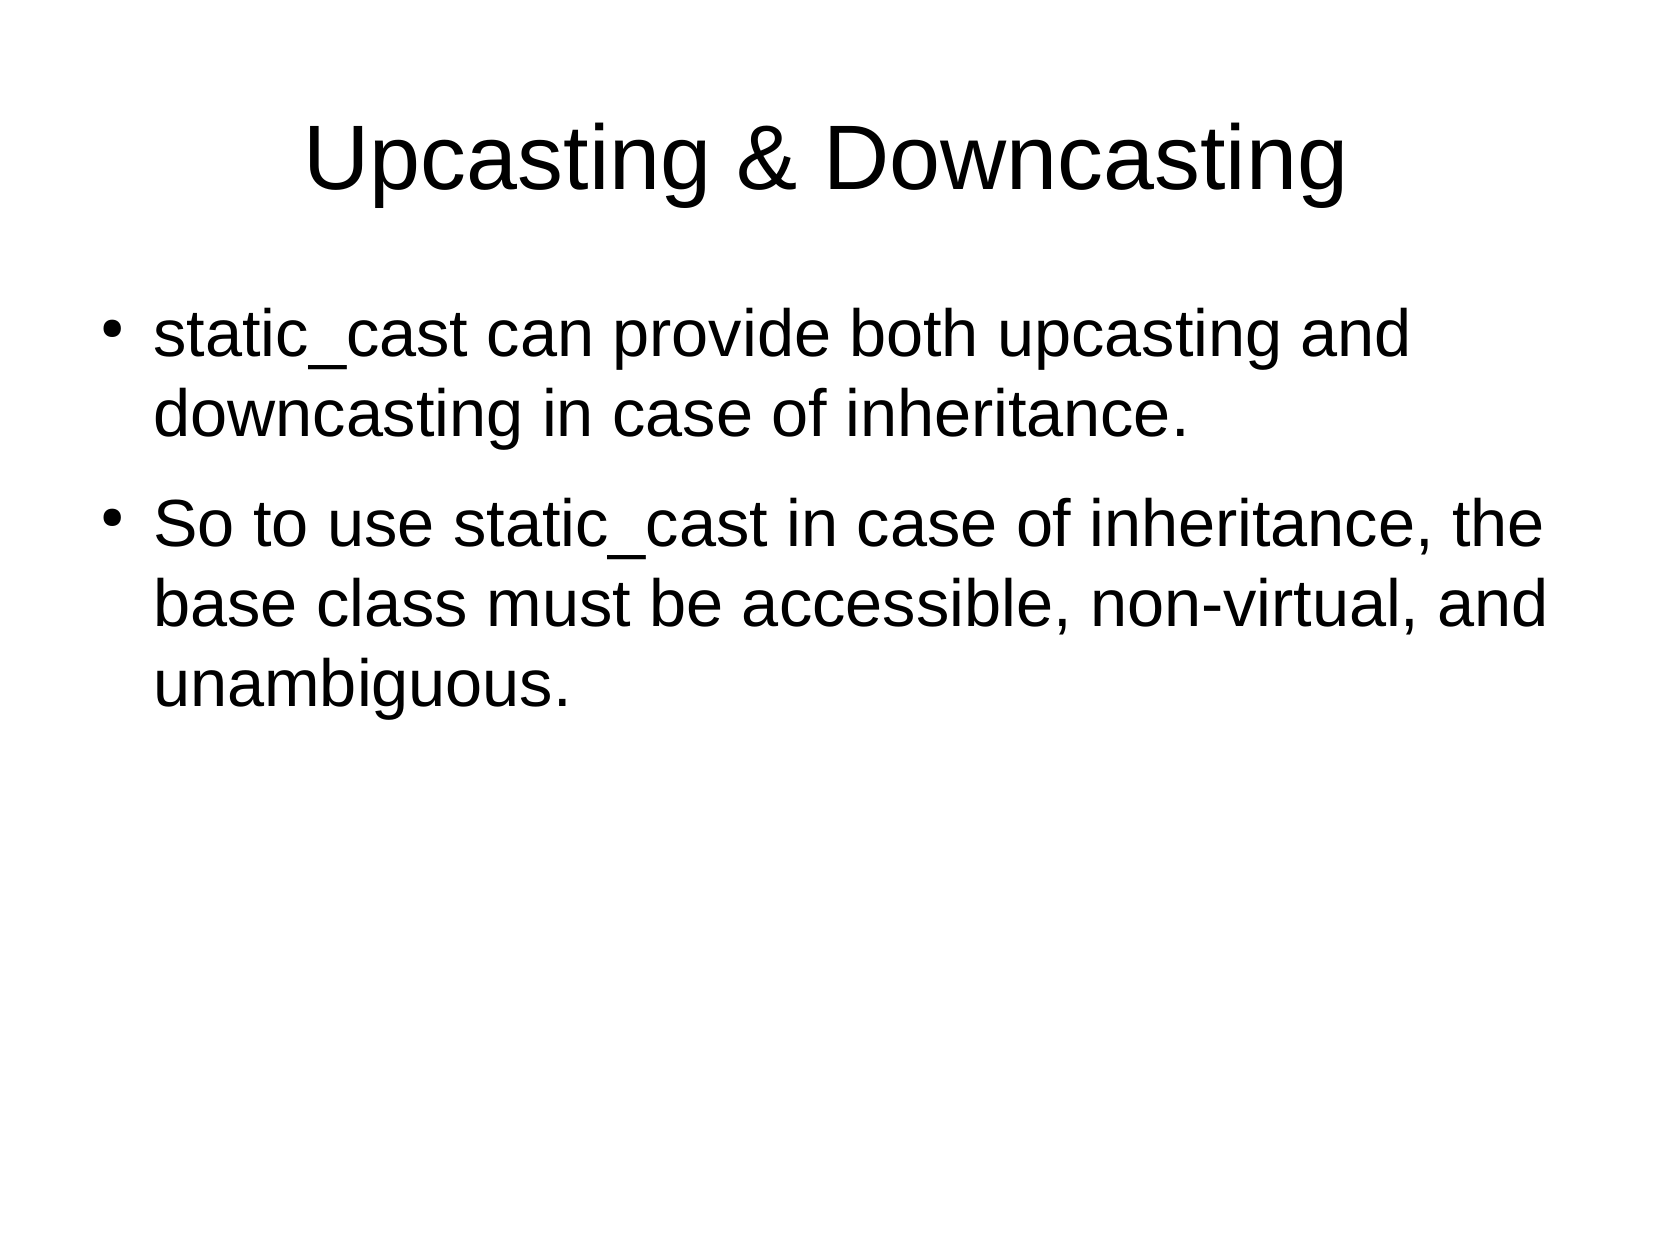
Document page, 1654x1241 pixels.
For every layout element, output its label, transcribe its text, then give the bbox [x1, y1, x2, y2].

list static_cast can provide both upcasting and downcasting in case of inheritance. So to use static_cast in case of inheritance, the base class must be accessible, non-virtual, and unambiguous. [82, 290, 1571, 1109]
title Upcasting & Downcasting [82, 49, 1571, 257]
